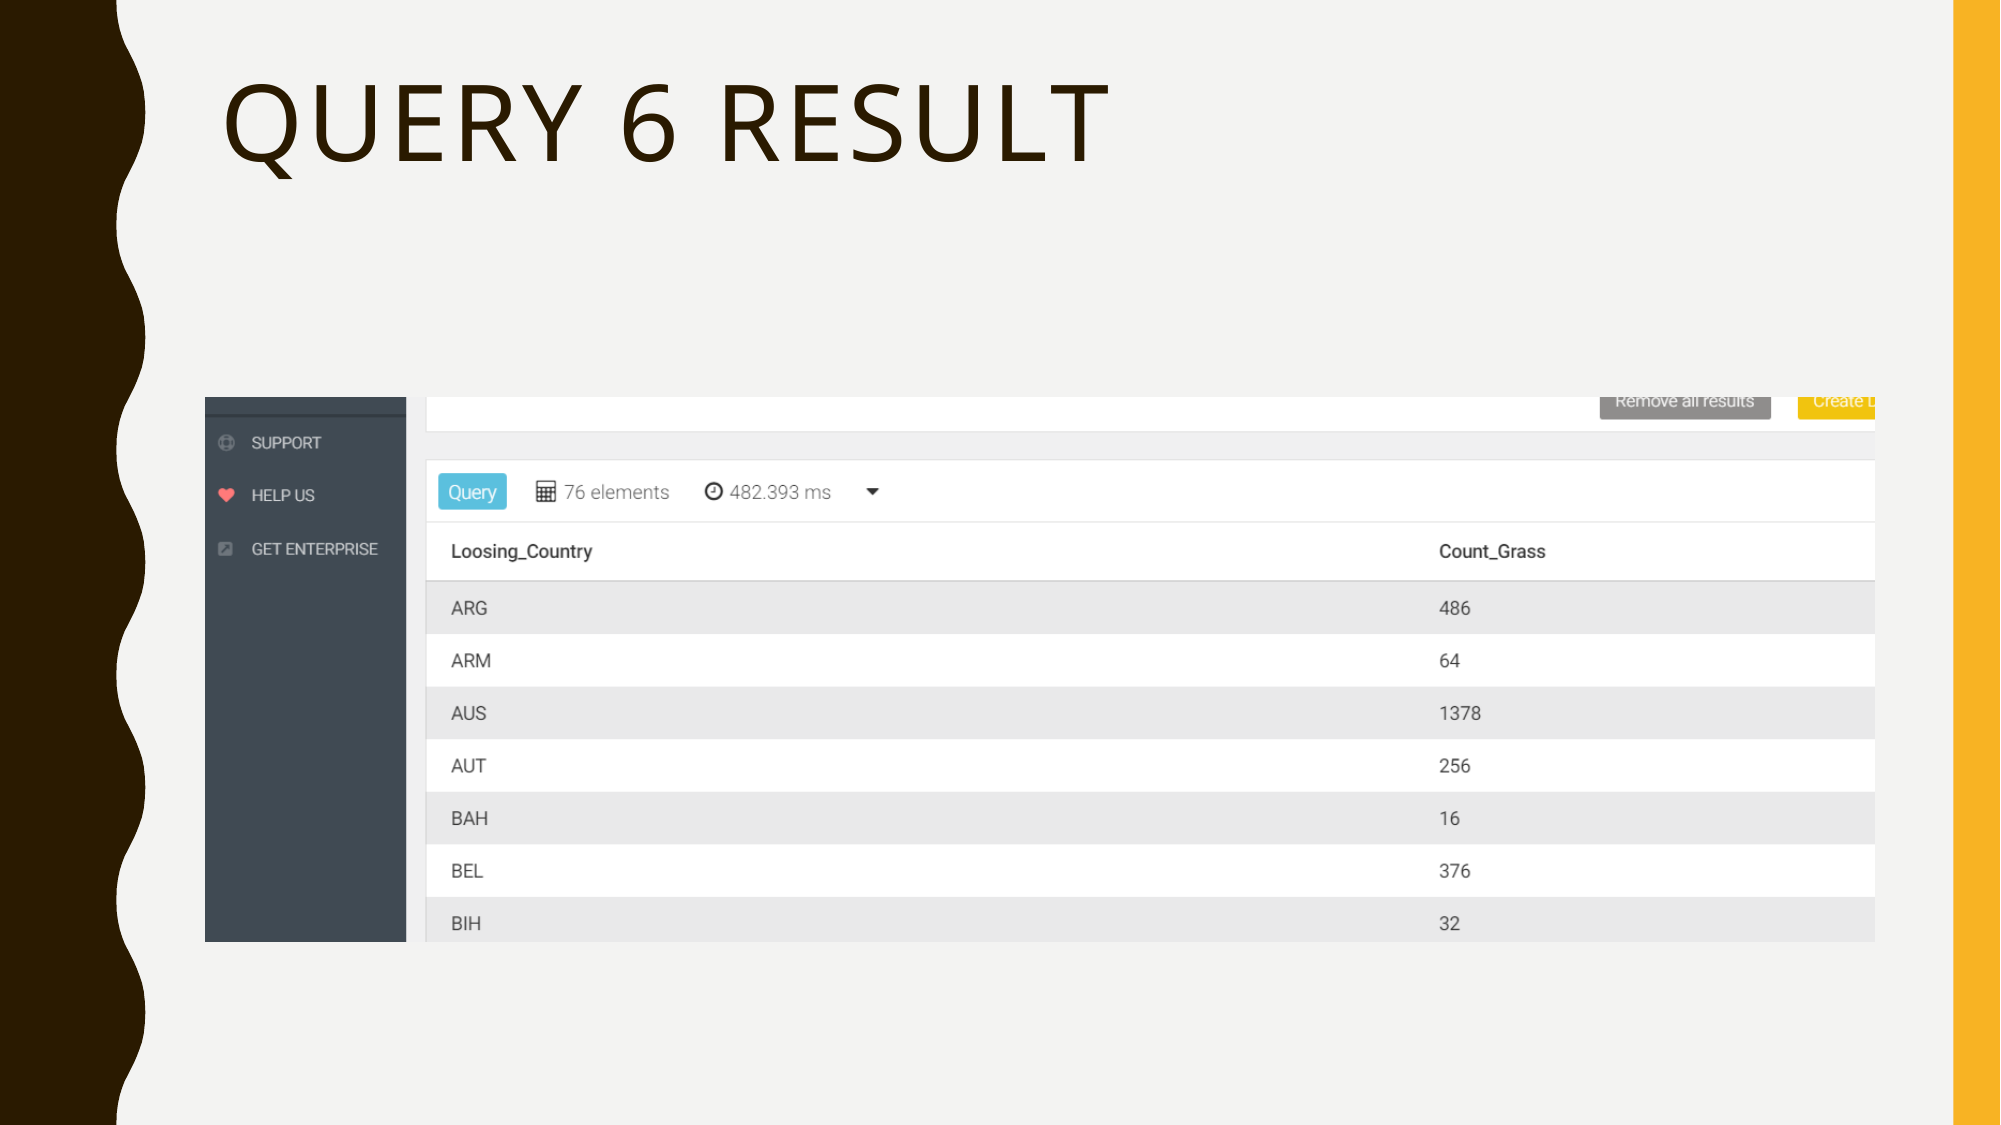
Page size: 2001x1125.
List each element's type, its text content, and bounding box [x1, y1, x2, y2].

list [205, 397, 1875, 942]
title Query 6 result [205, 62, 1875, 308]
